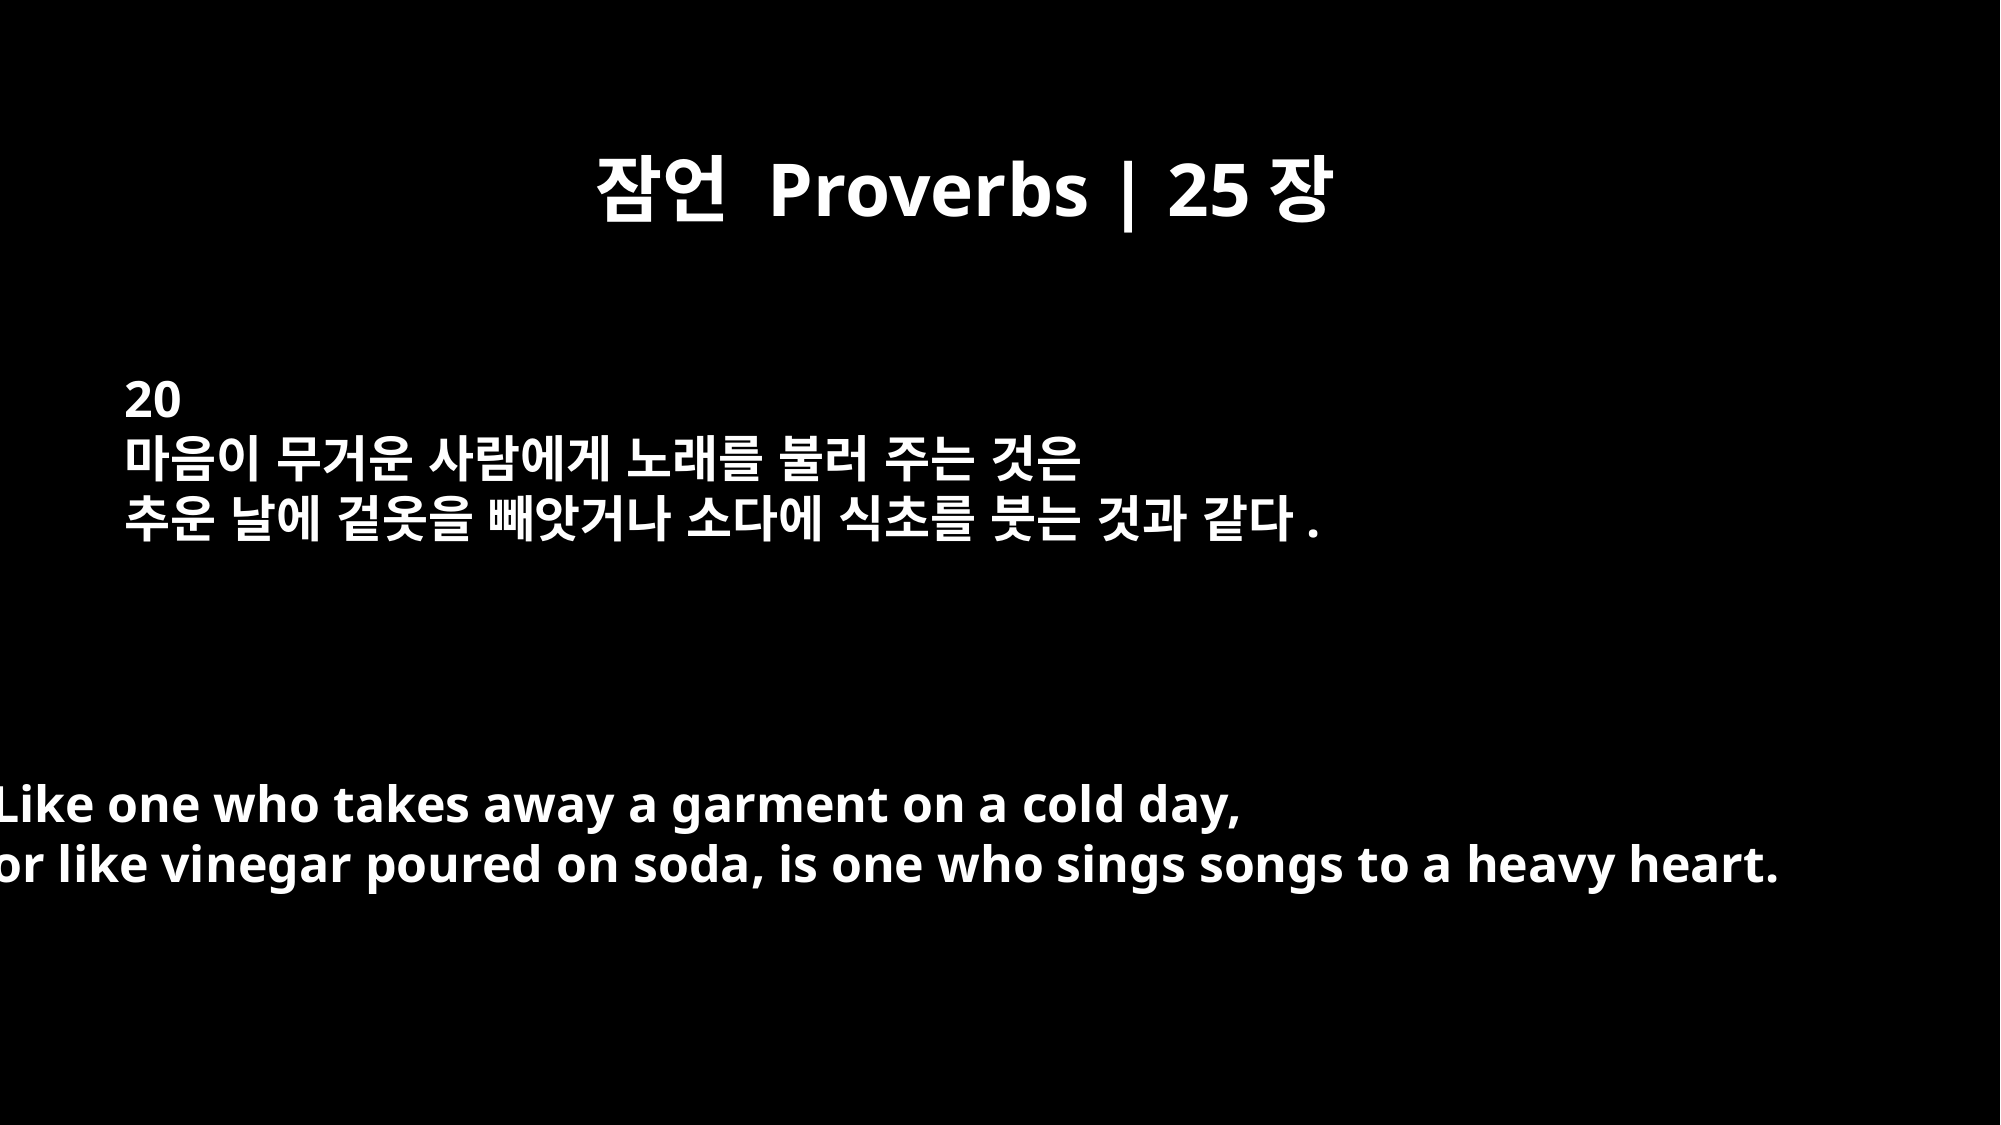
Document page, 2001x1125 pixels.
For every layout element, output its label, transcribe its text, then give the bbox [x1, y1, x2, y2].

text_box 잠언 Proverbs | 25장 [580, 136, 1352, 239]
text_box 20 마음이 무거운 사람에게 노래를 불러 주는 것은 추운 날에 겉옷을 빼앗거나 소다에 식초를 붓는 것과 같다. [109, 359, 1336, 555]
text_box Like one who takes away a garment on a cold day, or like vinegar poured on soda, is one who sings songs to a heavy heart. [0, 764, 1796, 900]
